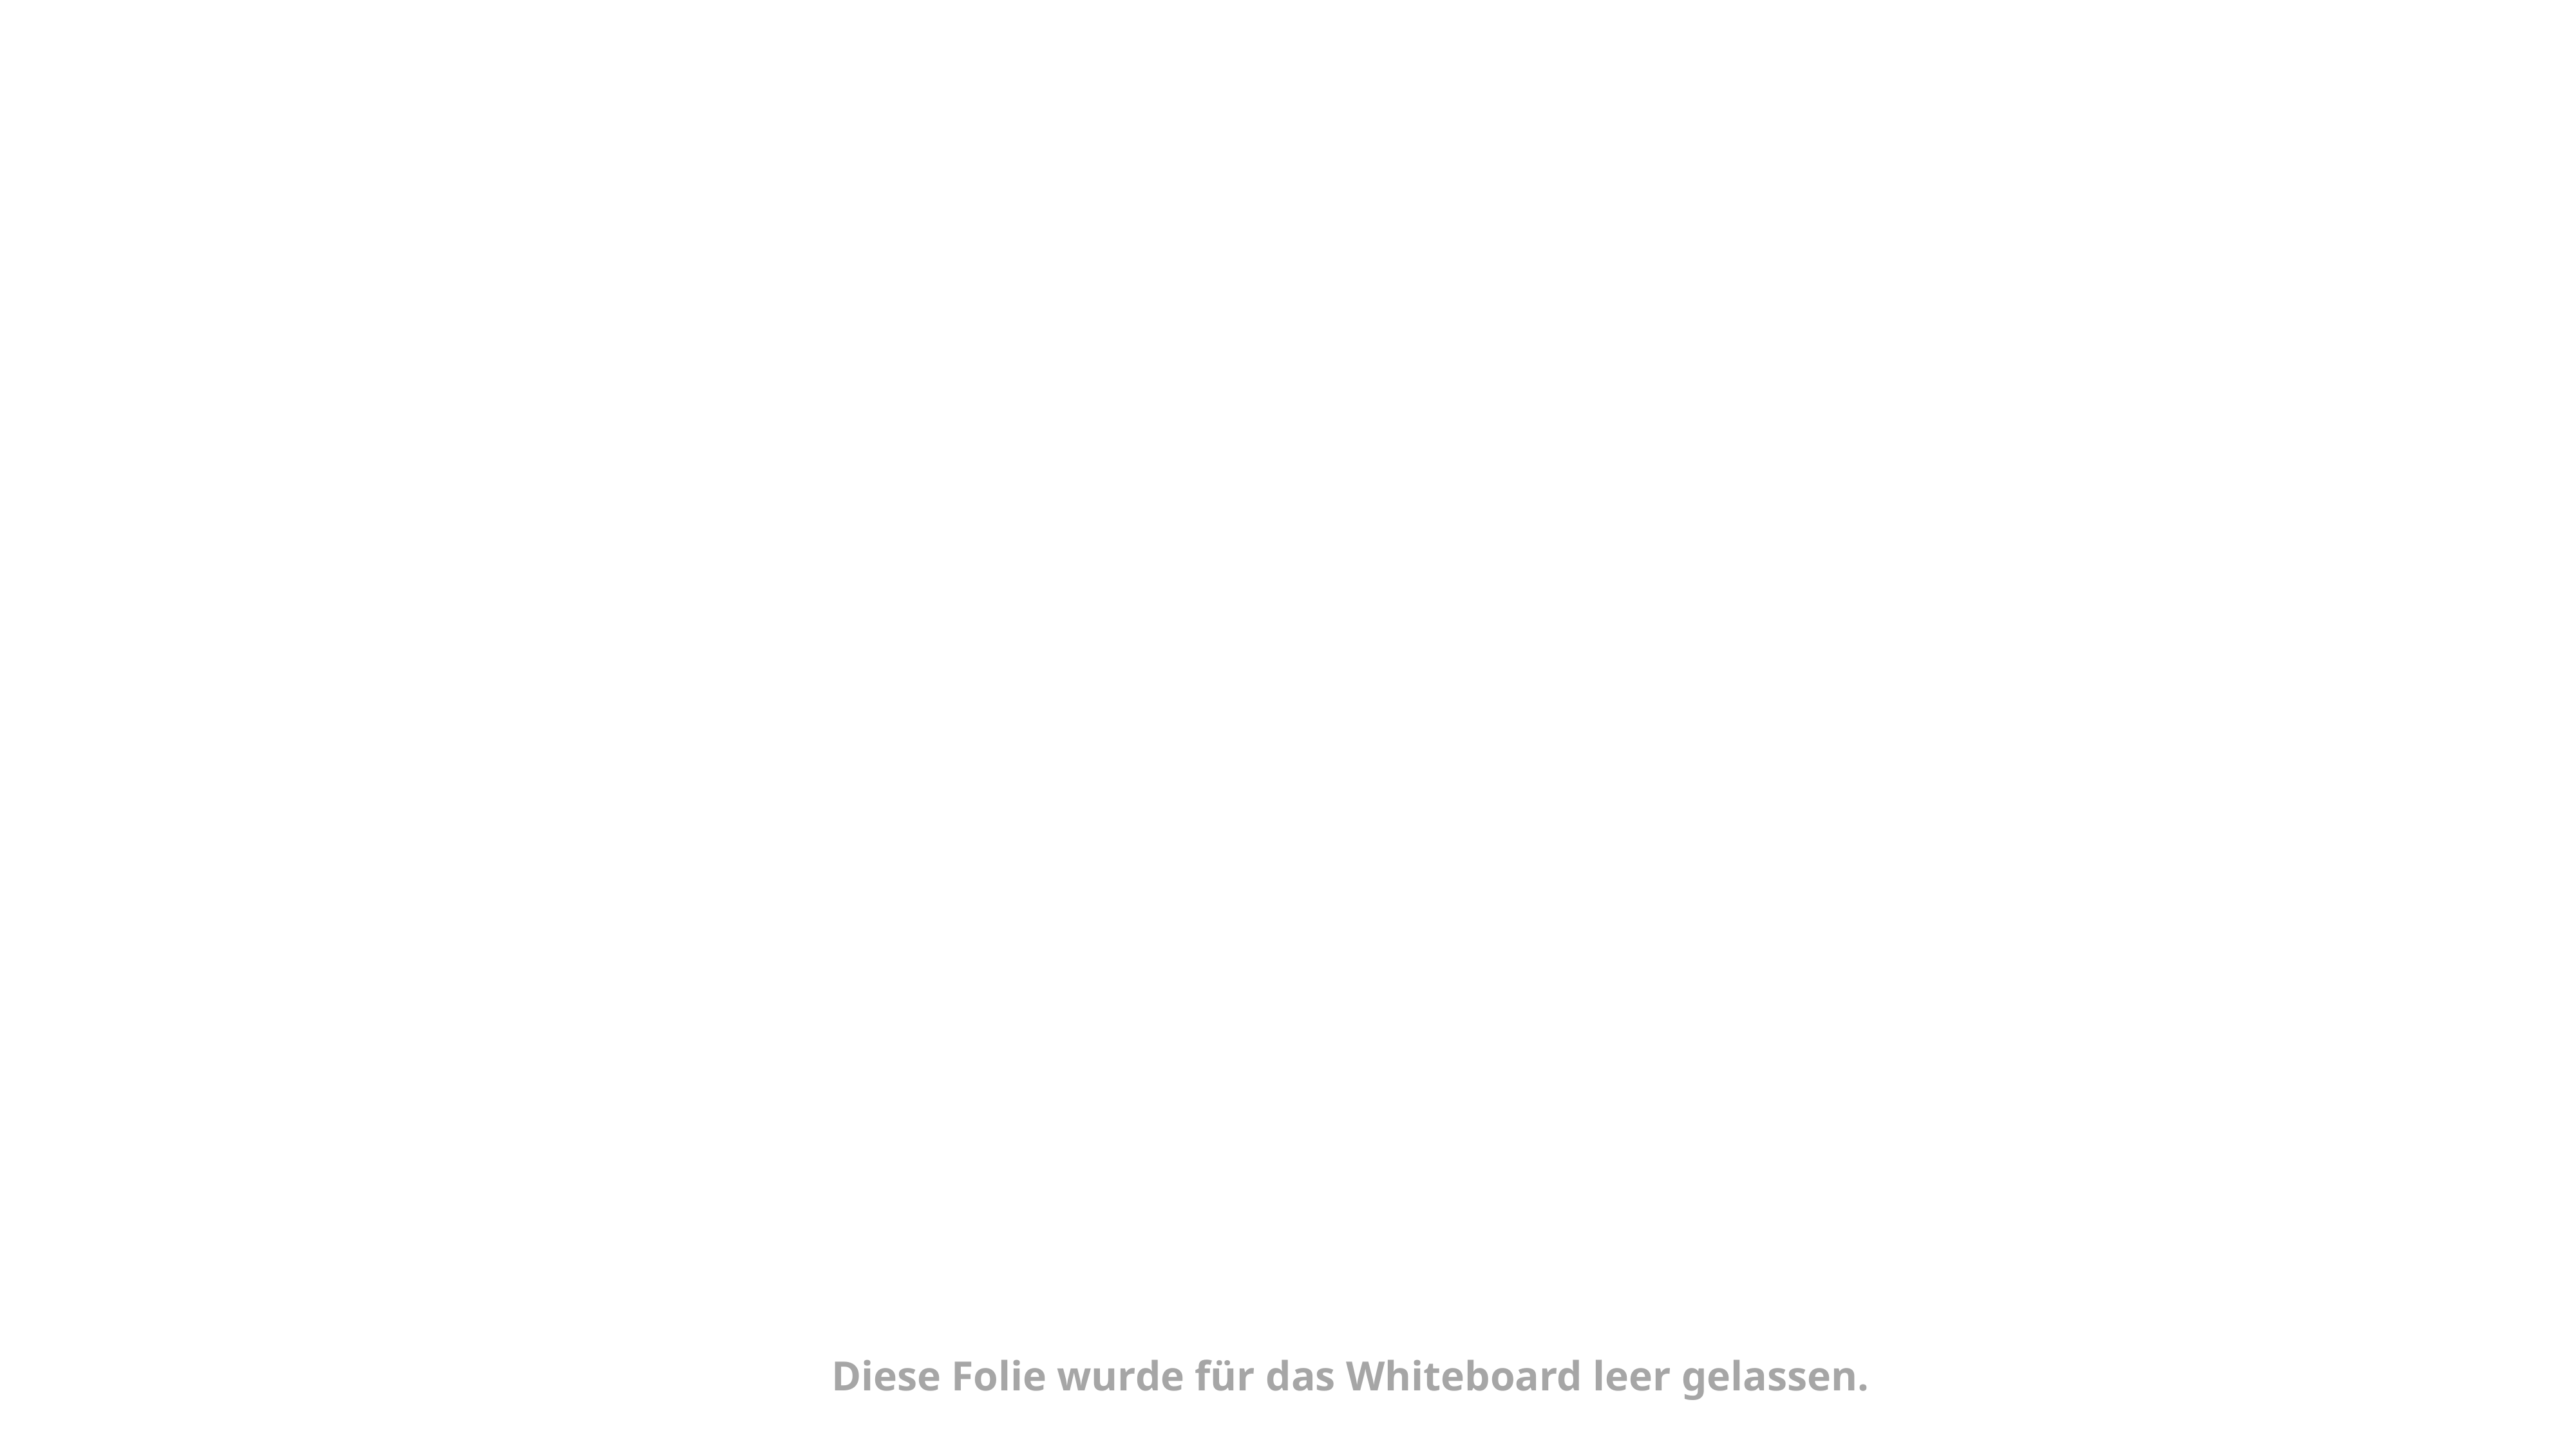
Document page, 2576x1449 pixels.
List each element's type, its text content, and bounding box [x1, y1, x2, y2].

text_box Diese Folie wurde für das Whiteboard leer gelassen. [659, 1345, 2043, 1404]
